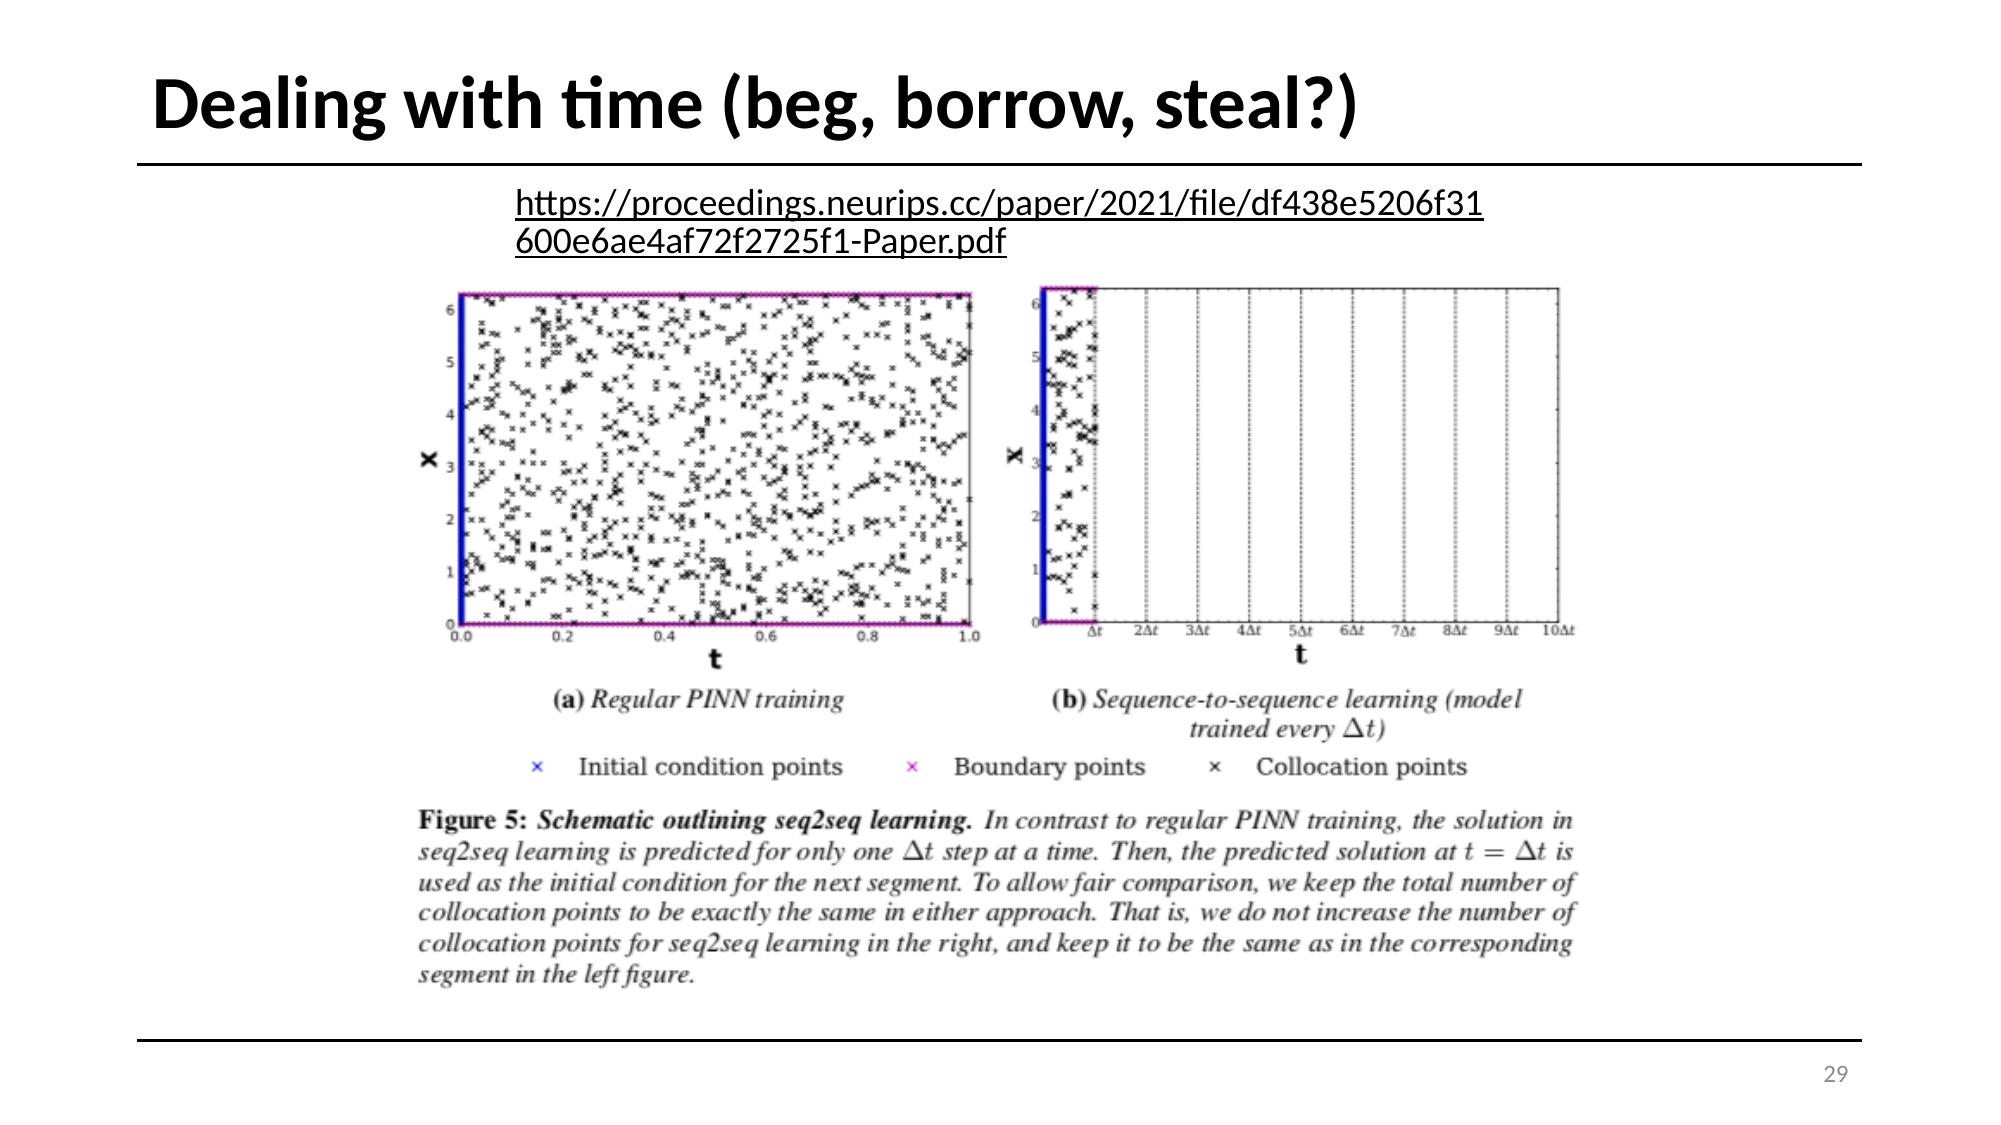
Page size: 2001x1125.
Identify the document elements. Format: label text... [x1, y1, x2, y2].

picture [415, 276, 1585, 995]
text_box https://proceedings.neurips.cc/paper/2021/file/df438e5206f31600e6ae4af72f2725f1-Paper.pdf [500, 170, 1500, 276]
title Dealing with time (beg, borrow, steal?) [137, 43, 1863, 165]
